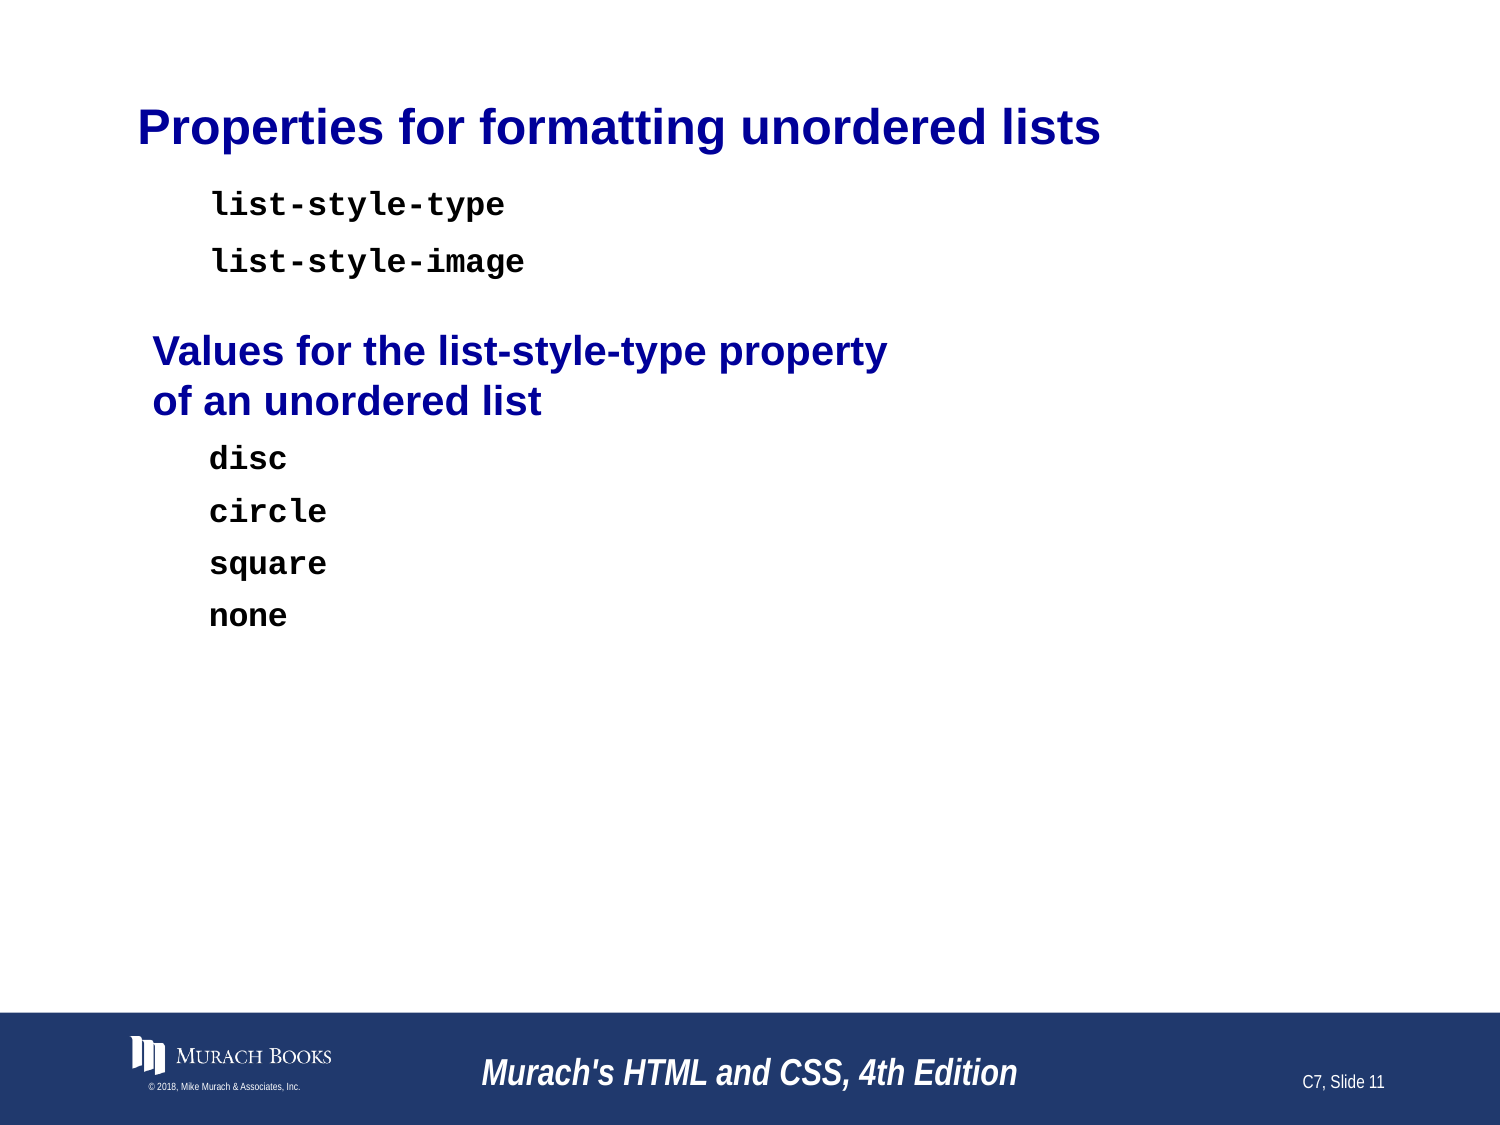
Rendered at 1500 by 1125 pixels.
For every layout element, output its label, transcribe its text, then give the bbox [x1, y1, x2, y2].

list list-style-type list-style-image Values for the list-style-type property of an unordered list disc circle square none [137, 174, 1350, 975]
slide_number C7, Slide 11 [1087, 1025, 1400, 1100]
slide_number Murach's HTML and CSS, 4th Edition [450, 1025, 1050, 1100]
footer © 2018, Mike Murach & Associates, Inc. [0, 1025, 450, 1100]
title Properties for formatting unordered lists [137, 94, 1338, 156]
